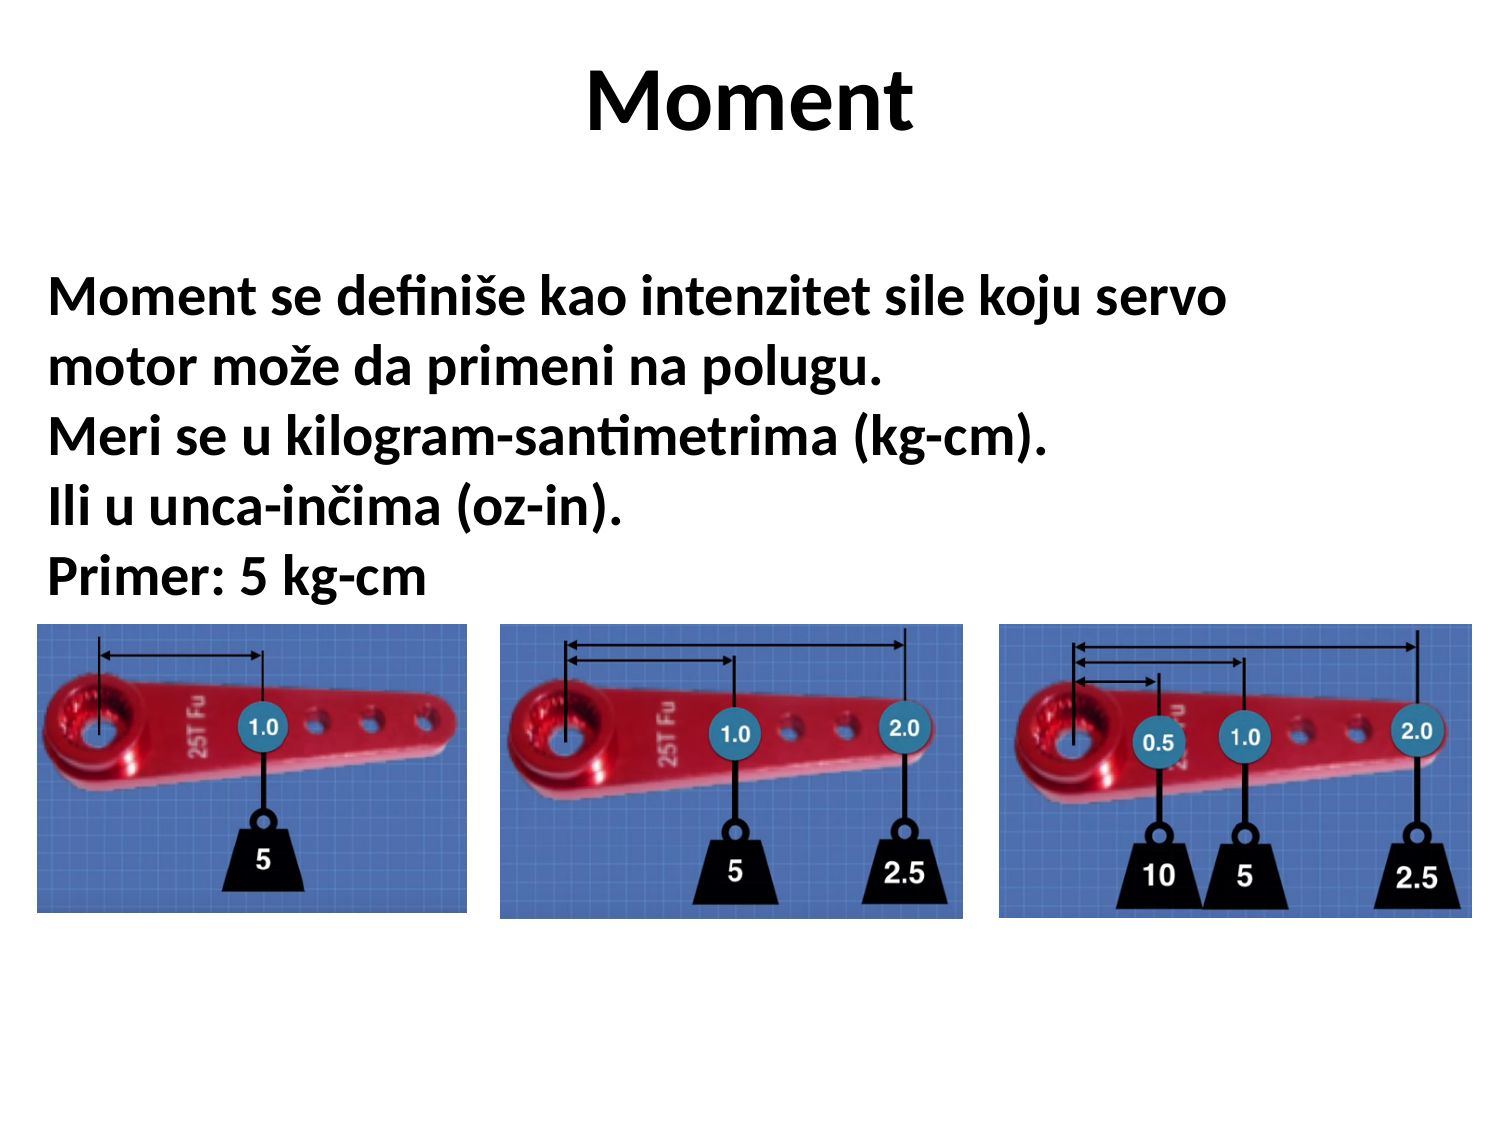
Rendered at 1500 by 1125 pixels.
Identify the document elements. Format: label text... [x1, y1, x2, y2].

text_box Moment se definiše kao intenzitet sile koju servo motor može da primeni na polugu. Meri se u kilogram-santimetrima (kg-cm). Ili u unca-inčima (oz-in). Primer: 5 kg-cm [32, 249, 1244, 685]
title Moment [75, 0, 1425, 188]
picture [999, 624, 1472, 919]
picture [499, 624, 963, 919]
picture [37, 624, 467, 913]
